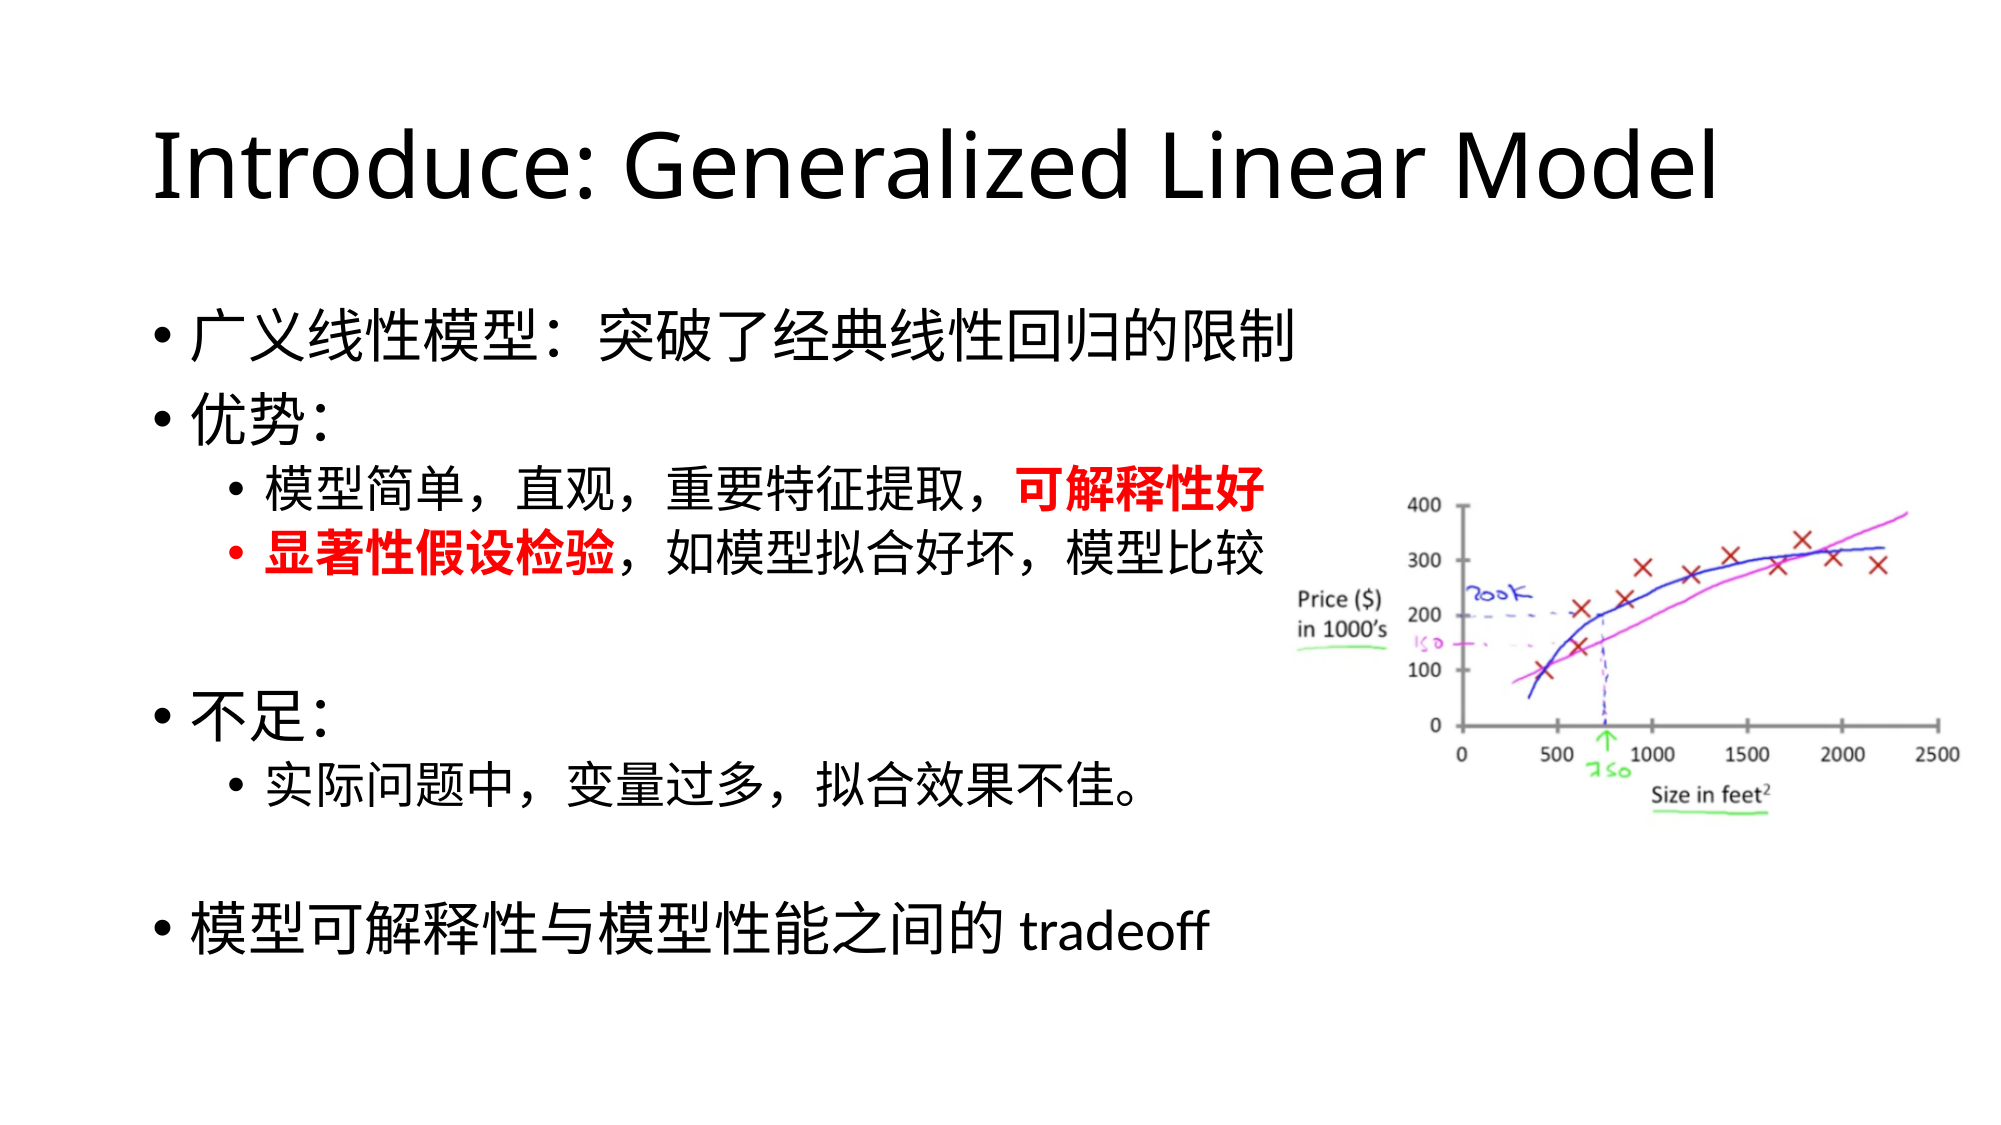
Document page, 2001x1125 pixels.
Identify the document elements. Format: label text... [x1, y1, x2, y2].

title Introduce: Generalized Linear Model [137, 59, 1863, 278]
picture [1287, 480, 1971, 833]
list 广义线性模型：突破了经典线性回归的限制 优势： 模型简单，直观，重要特征提取，可解释性好 显著性假设检验，如模型拟合好坏，模型比较 不足： 实际问题中，变量过多，拟合效果不佳。 模型可解释性与模型性能之间的tradeoff [137, 299, 1863, 1014]
